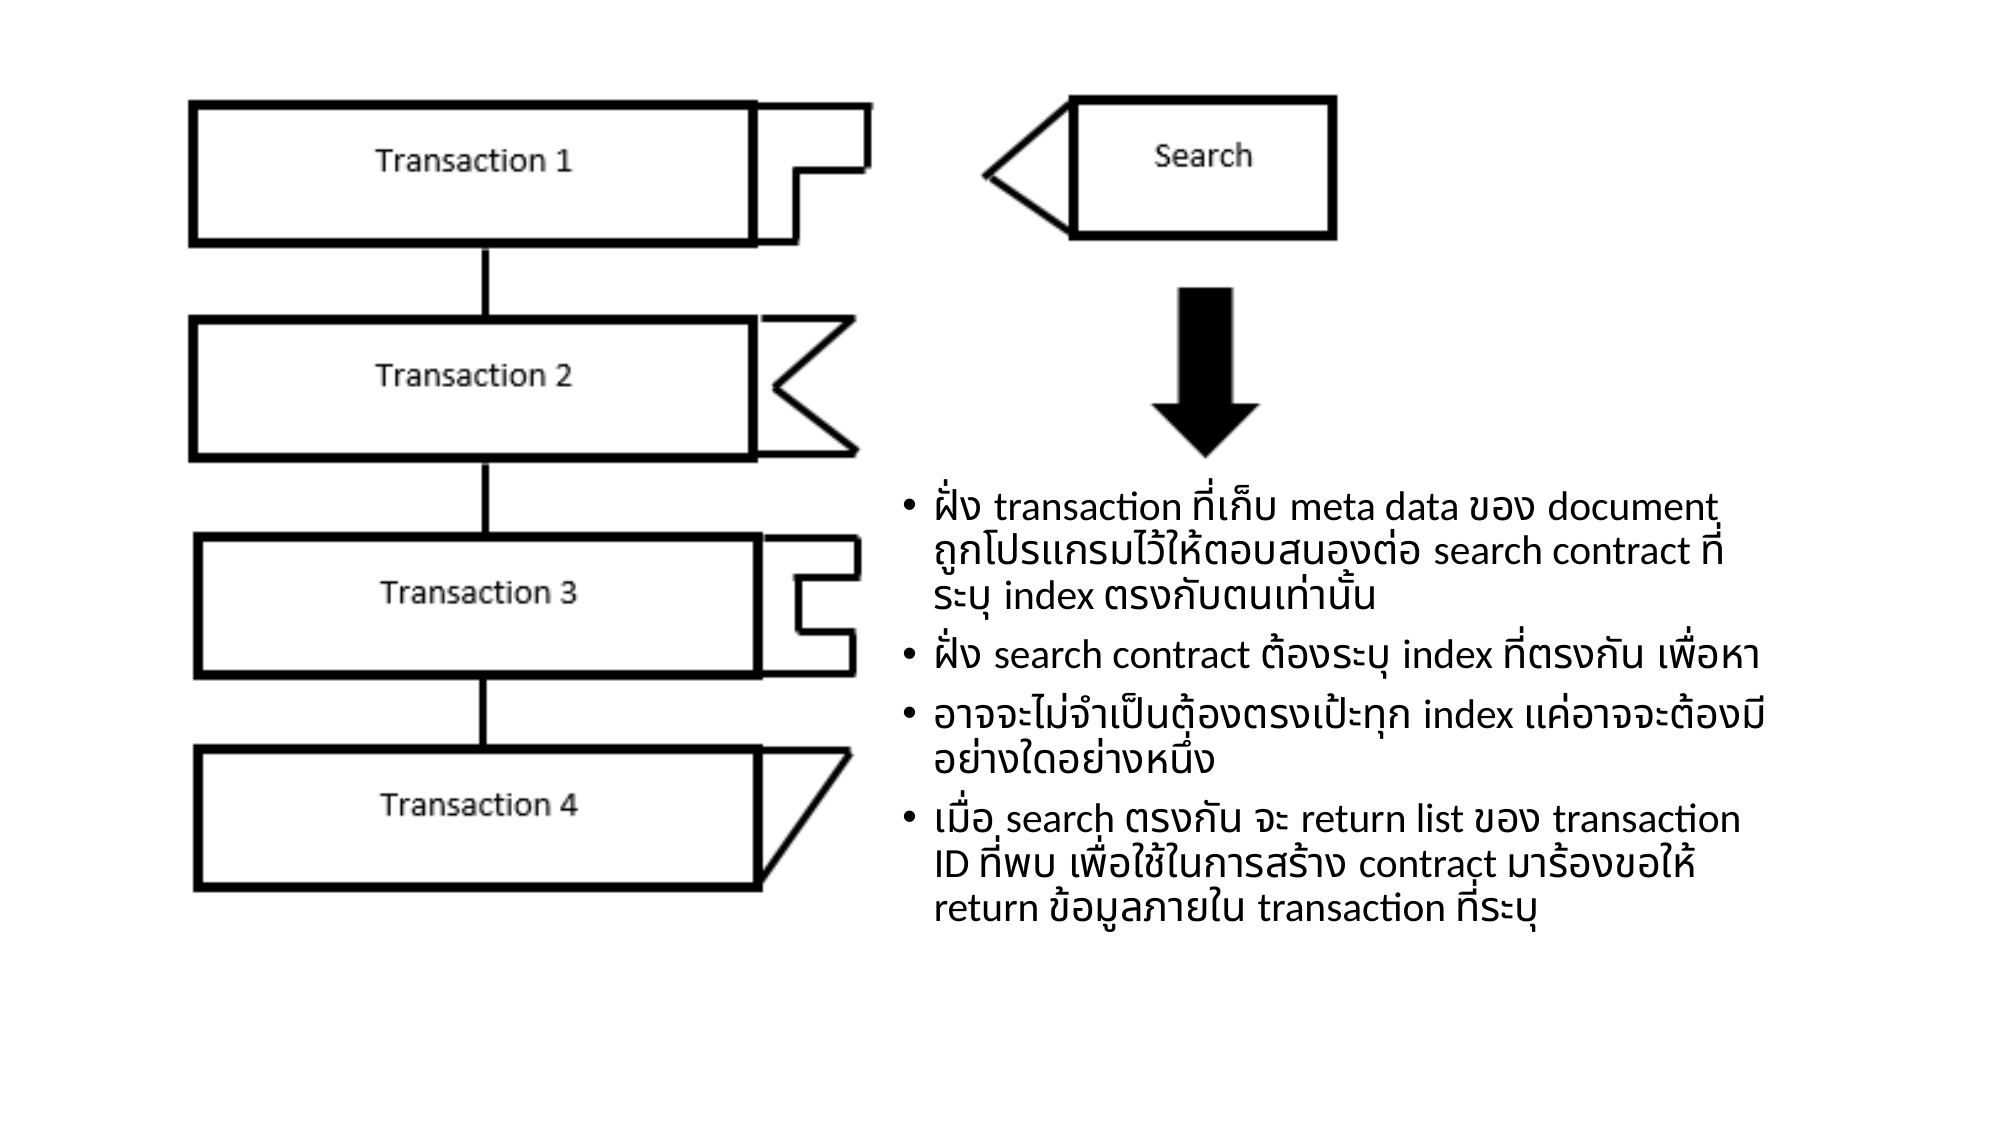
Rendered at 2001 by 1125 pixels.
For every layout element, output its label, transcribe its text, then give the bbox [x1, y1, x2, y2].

picture [78, 39, 1565, 967]
list ฝั่ง transaction ที่เก็บ meta data ของ document ถูกโปรแกรมไว้ให้ตอบสนองต่อ search contract ที่ระบุ index ตรงกับตนเท่านั้น ฝั่ง search contract ต้องระบุ index ที่ตรงกัน เพื่อหา อาจจะไม่จำเป็นต้องตรงเป้ะทุก index แค่อาจจะต้องมีอย่างใดอย่างหนึ่ง เมื่อ search ตรงกัน จะ return list ของ transaction ID ที่พบ เพื่อใช้ในการสร้าง contract มาร้องขอให้ return ข้อมูลภายใน transaction ที่ระบุ [887, 477, 1784, 989]
